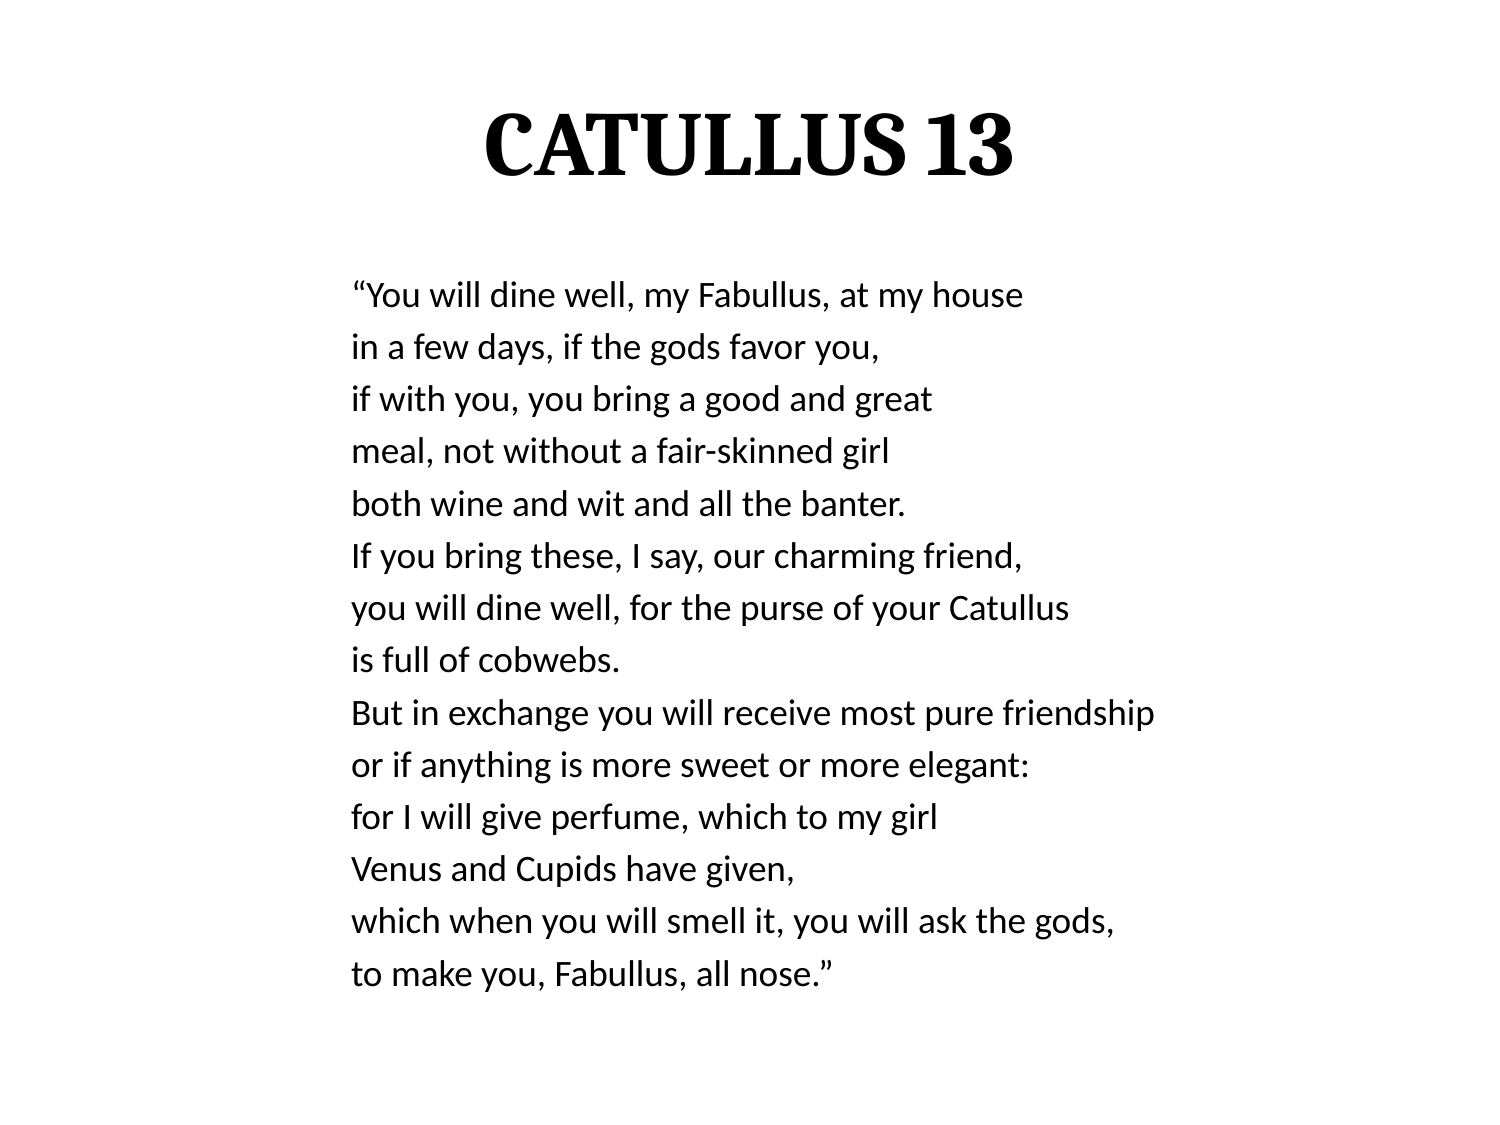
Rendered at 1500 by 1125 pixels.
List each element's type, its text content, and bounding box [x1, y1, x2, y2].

list “You will dine well, my Fabullus, at my house in a few days, if the gods favor you, if with you, you bring a good and great meal, not without a fair-skinned girl both wine and wit and all the banter. If you bring these, I say, our charming friend, you will dine well, for the purse of your Catullus is full of cobwebs. But in exchange you will receive most pure friendship or if anything is more sweet or more elegant: for I will give perfume, which to my girl Venus and Cupids have given, which when you will smell it, you will ask the gods, to make you, Fabullus, all nose.” [75, 262, 1425, 1005]
title Catullus 13 [75, 45, 1425, 233]
